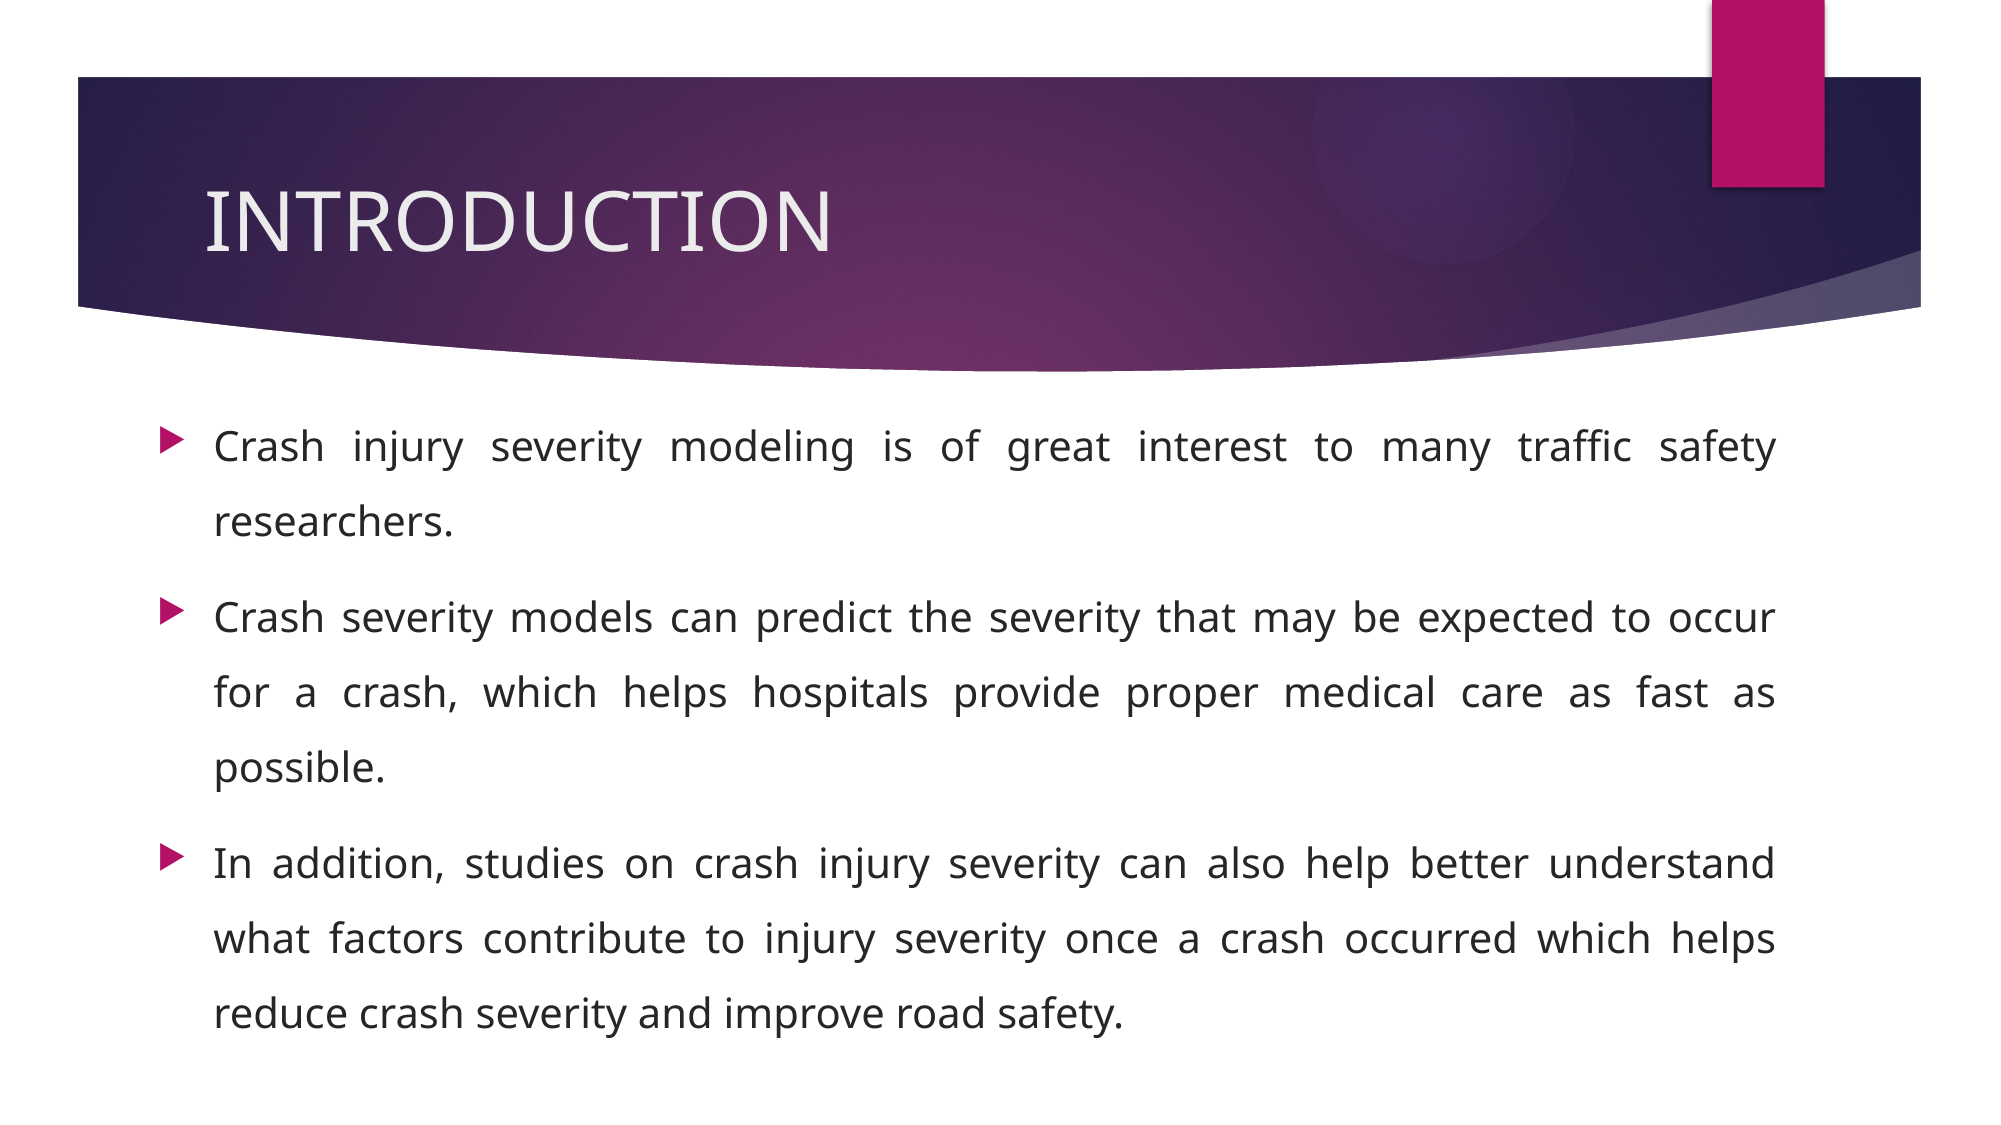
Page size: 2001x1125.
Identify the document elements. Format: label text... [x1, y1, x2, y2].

list Crash injury severity modeling is of great interest to many traffic safety researchers. Crash severity models can predict the severity that may be expected to occur for a crash, which helps hospitals provide proper medical care as fast as possible. In addition, studies on crash injury severity can also help better understand what factors contribute to injury severity once a crash occurred which helps reduce crash severity and improve road safety. [142, 387, 1793, 948]
title INTRODUCTION [189, 159, 1627, 276]
